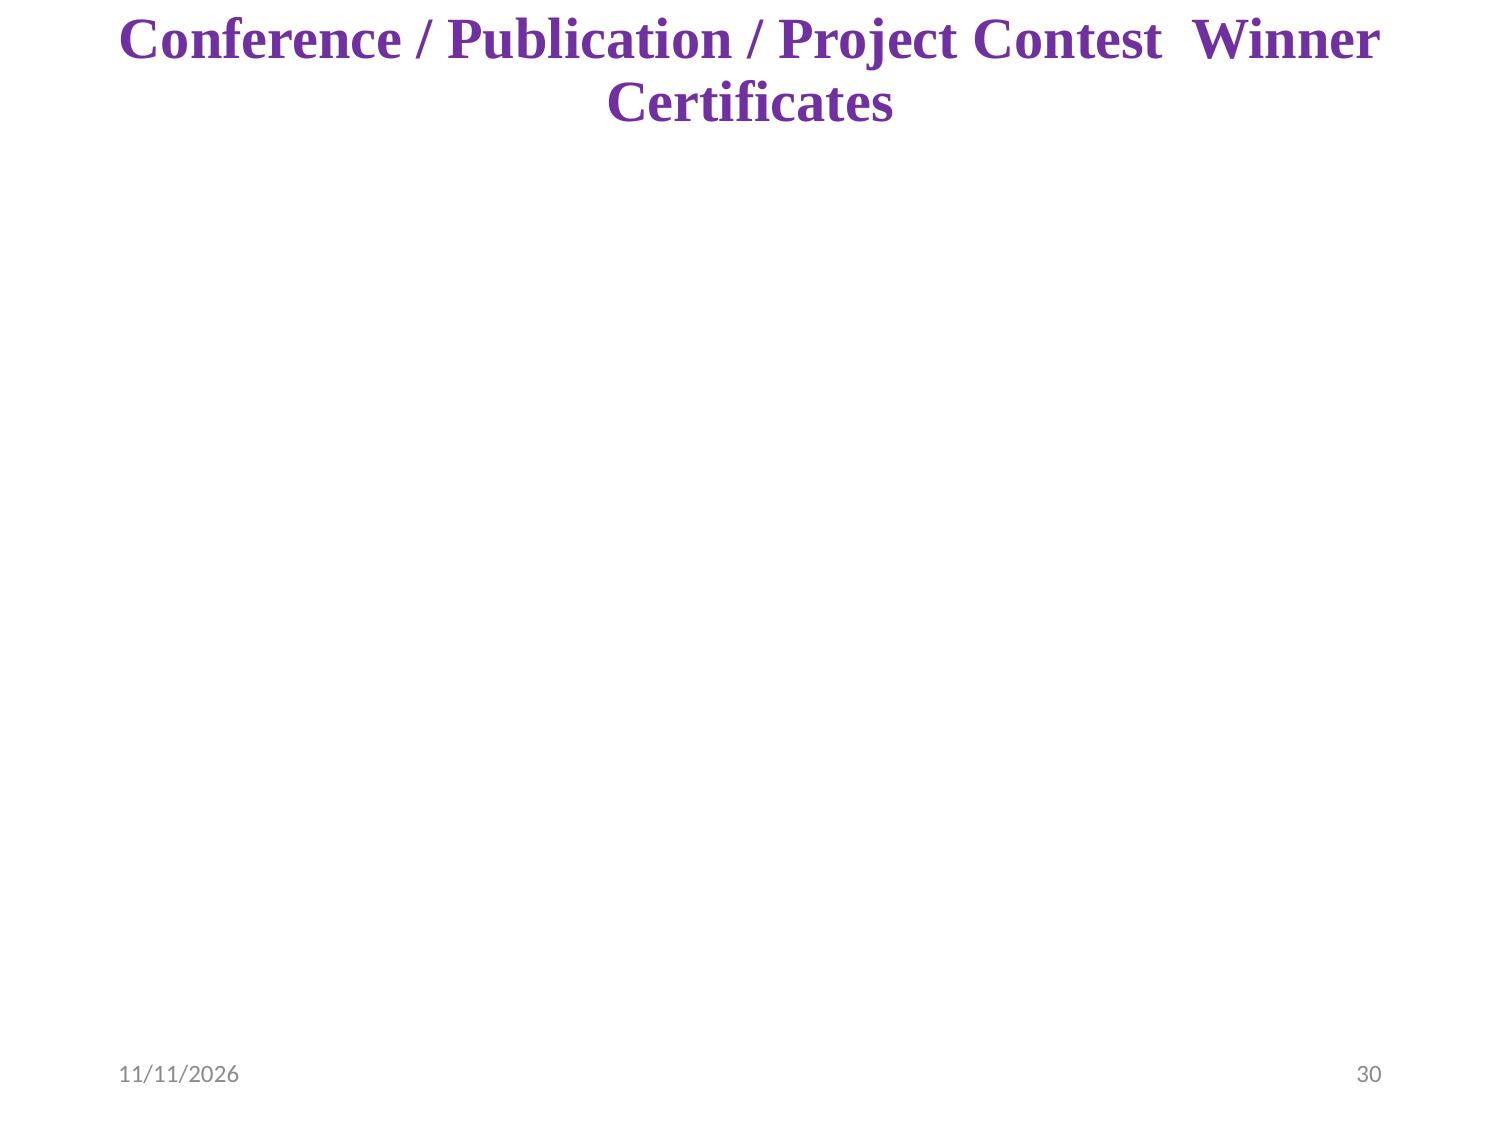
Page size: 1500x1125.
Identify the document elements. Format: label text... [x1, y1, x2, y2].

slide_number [103, 1042, 441, 1103]
slide_number 30 [1059, 1042, 1397, 1103]
title Conference / Publication / Project Contest Winner Certificates [103, 27, 1397, 115]
